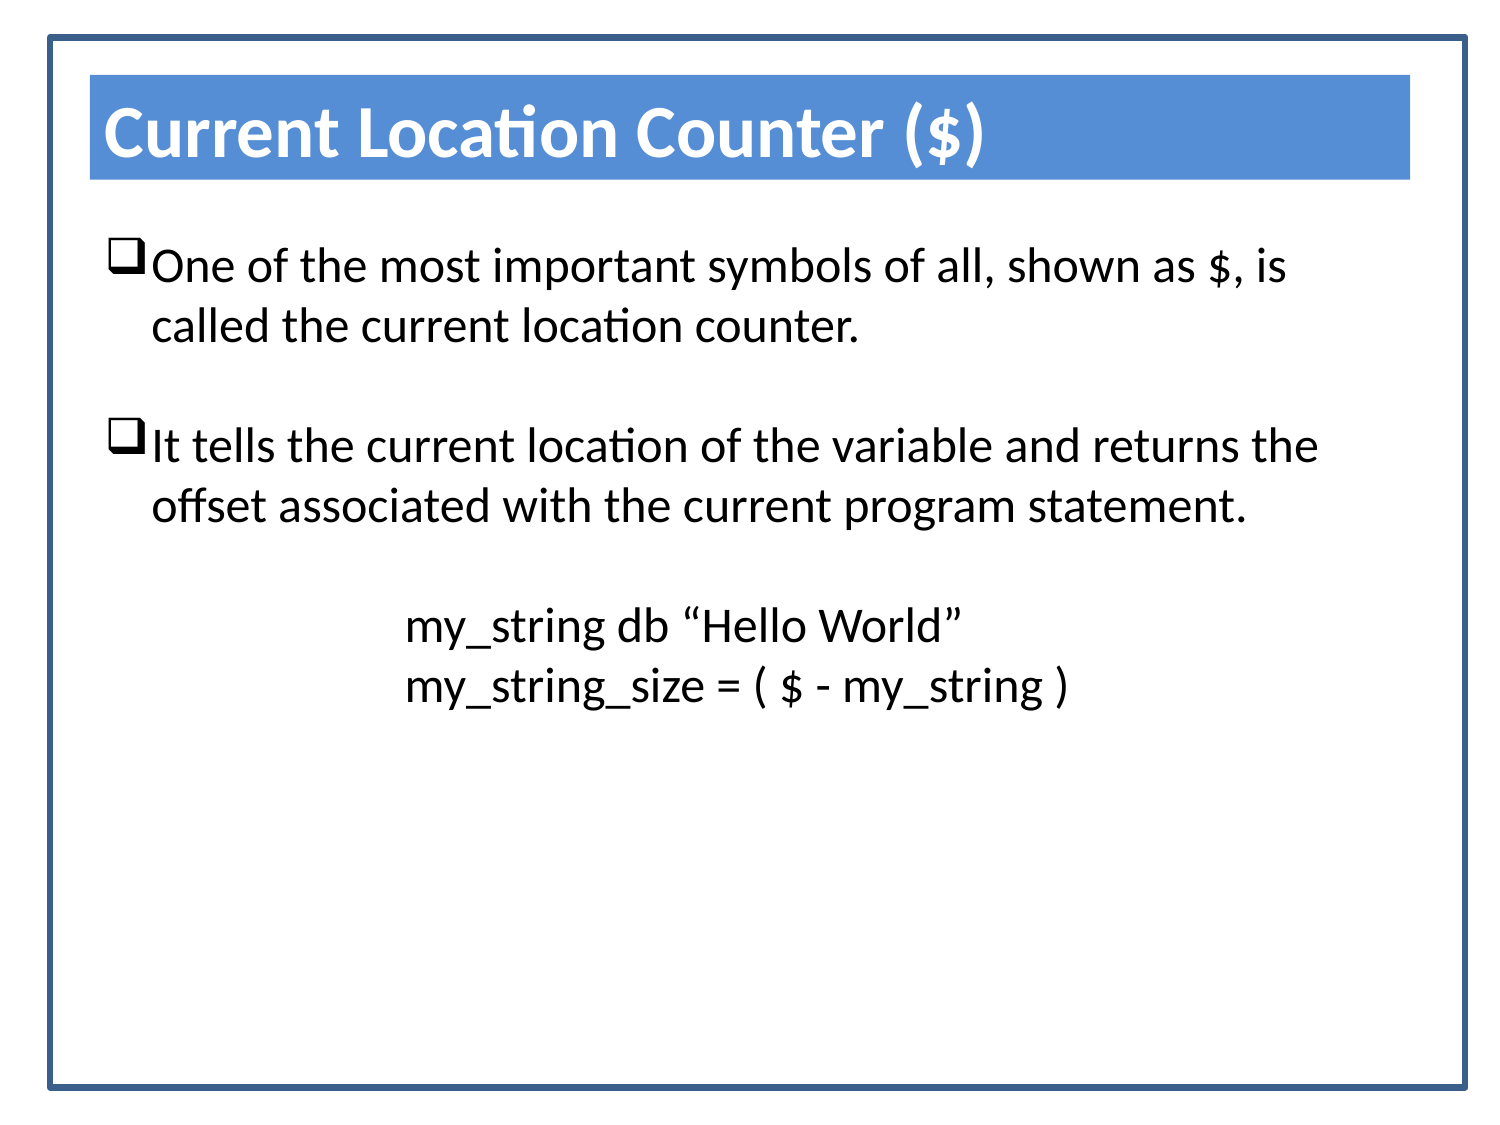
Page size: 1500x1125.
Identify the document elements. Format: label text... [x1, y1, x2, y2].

text_box One of the most important symbols of all, shown as $, is called the current location counter. It tells the current location of the variable and returns the offset associated with the current program statement. my_string db “Hello World” my_string_size = ( $ - my_string ) [89, 224, 1411, 441]
text_box [48, 35, 1467, 1089]
text_box One of the most important symbols of all, shown as $, is called the current location counter. It tells the current location of the variable and returns the offset associated with the current program statement. my_string db “Hello World” my_string_size = ( $ - my_string ) [89, 553, 1411, 720]
text_box [49, 441, 1414, 553]
